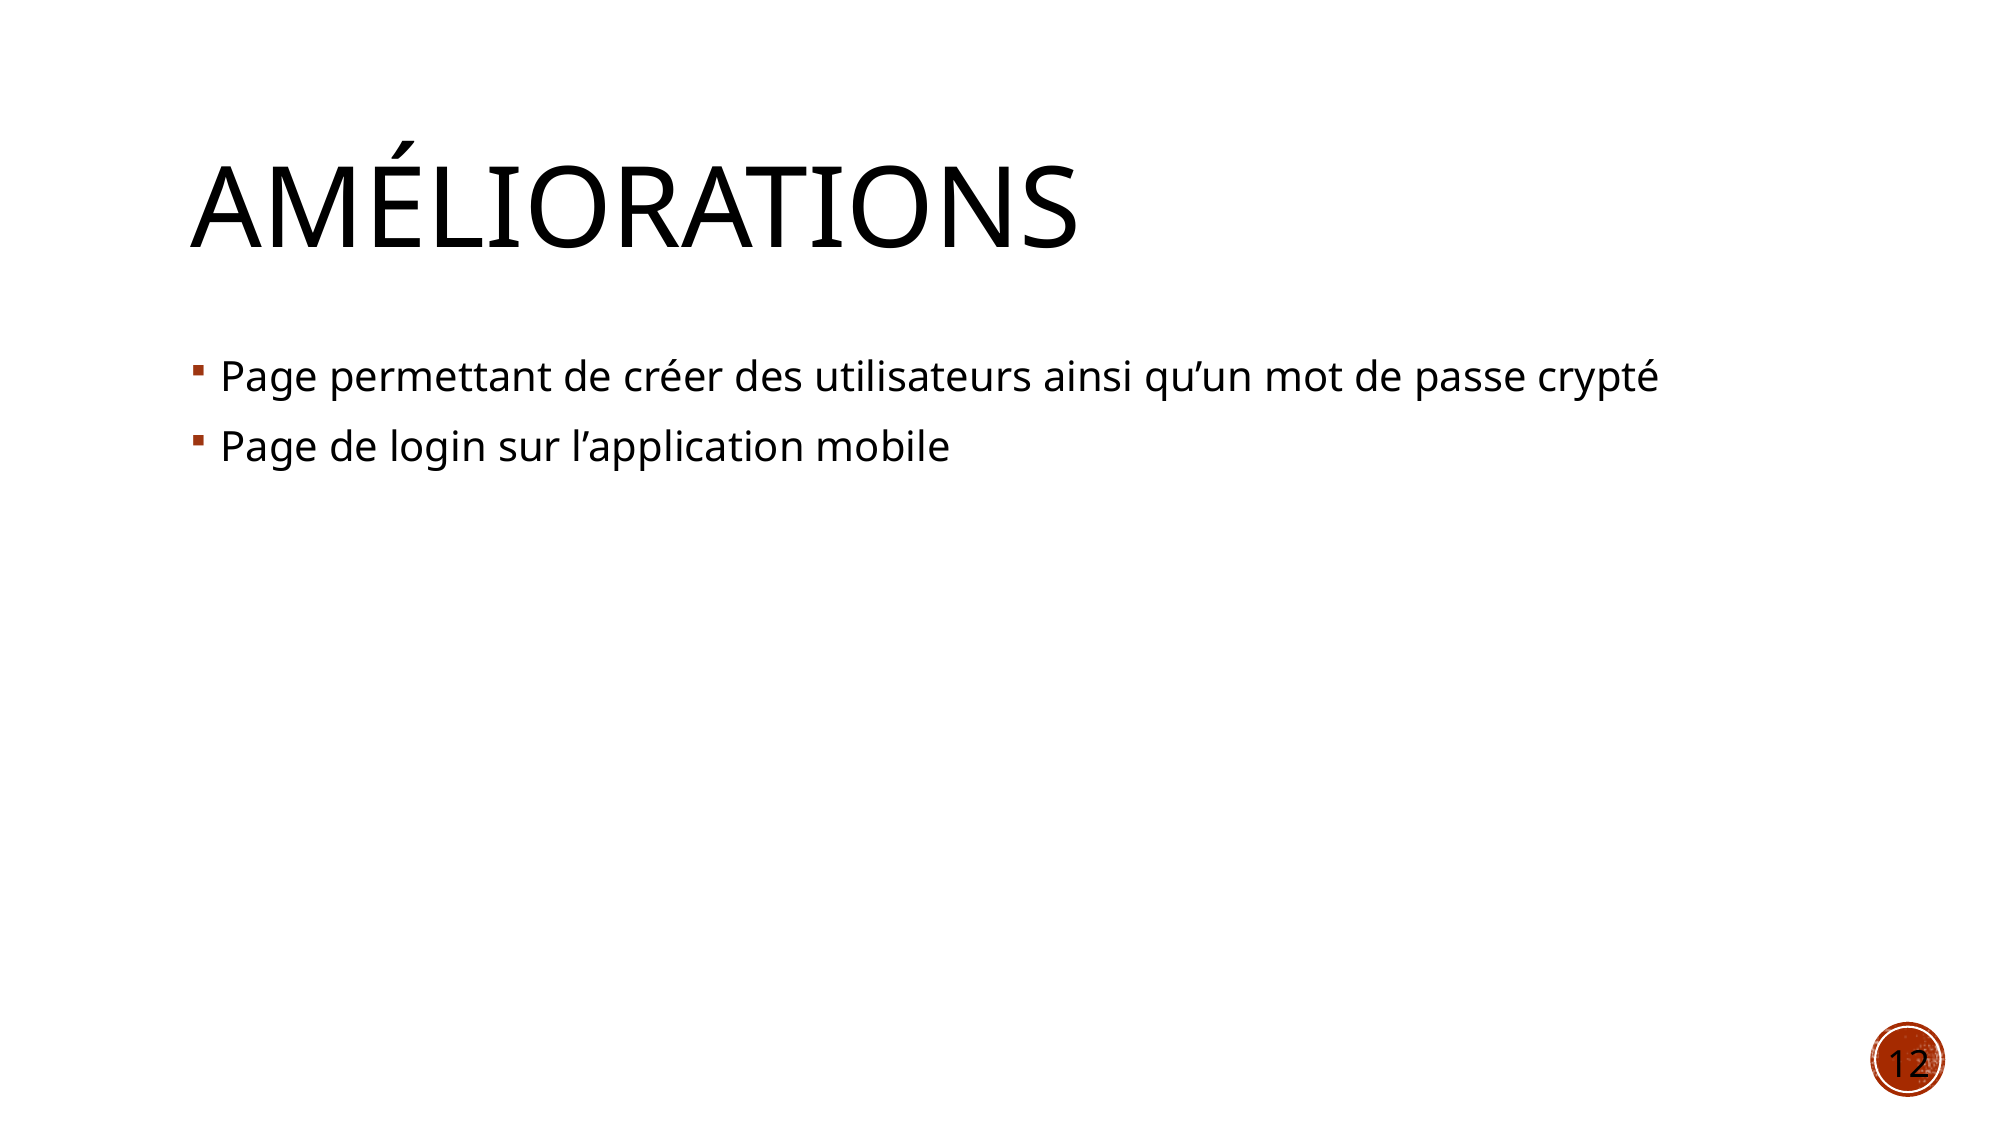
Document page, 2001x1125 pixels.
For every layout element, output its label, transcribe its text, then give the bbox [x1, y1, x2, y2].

list Page permettant de créer des utilisateurs ainsi qu’un mot de passe crypté Page de login sur l’application mobile [175, 348, 1826, 1013]
title Améliorations [175, 79, 1826, 344]
text_box 12 [1872, 1033, 1945, 1093]
